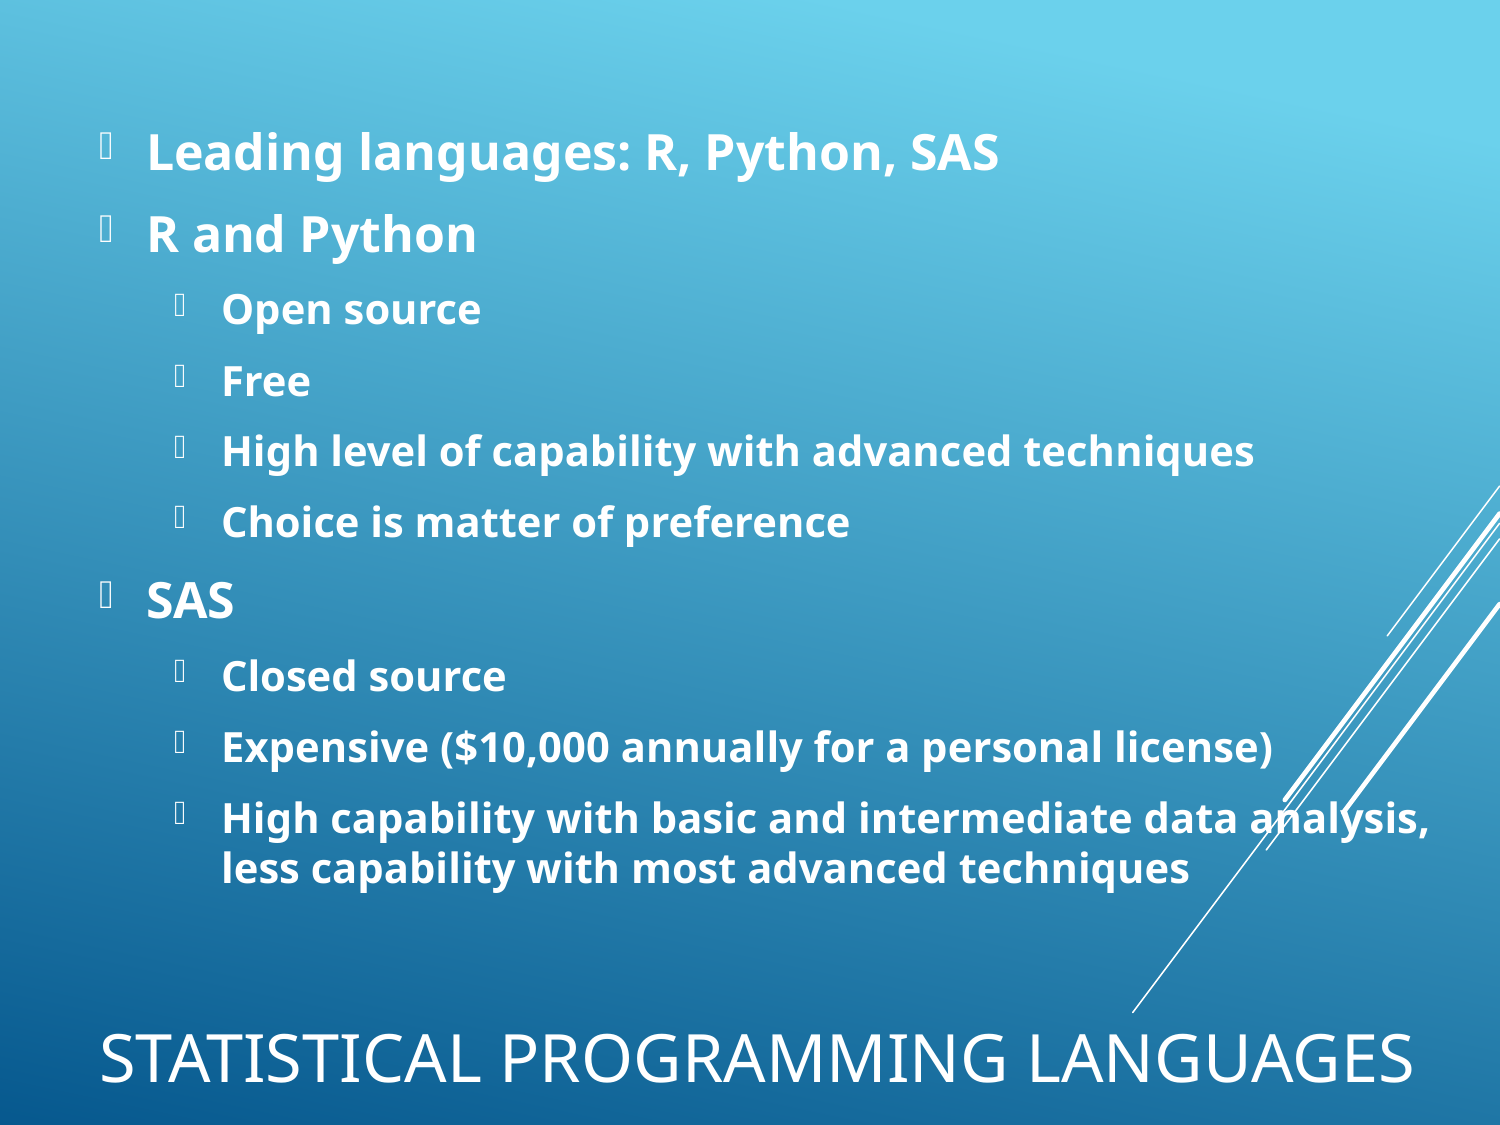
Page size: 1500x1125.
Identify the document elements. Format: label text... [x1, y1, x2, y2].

list Leading languages: R, Python, SAS R and Python Open source Free High level of capability with advanced techniques Choice is matter of preference SAS Closed source Expensive ($10,000 annually for a personal license) High capability with basic and intermediate data analysis, less capability with most advanced techniques [84, 112, 1450, 950]
title Statistical Programming languageS [84, 987, 1475, 1125]
